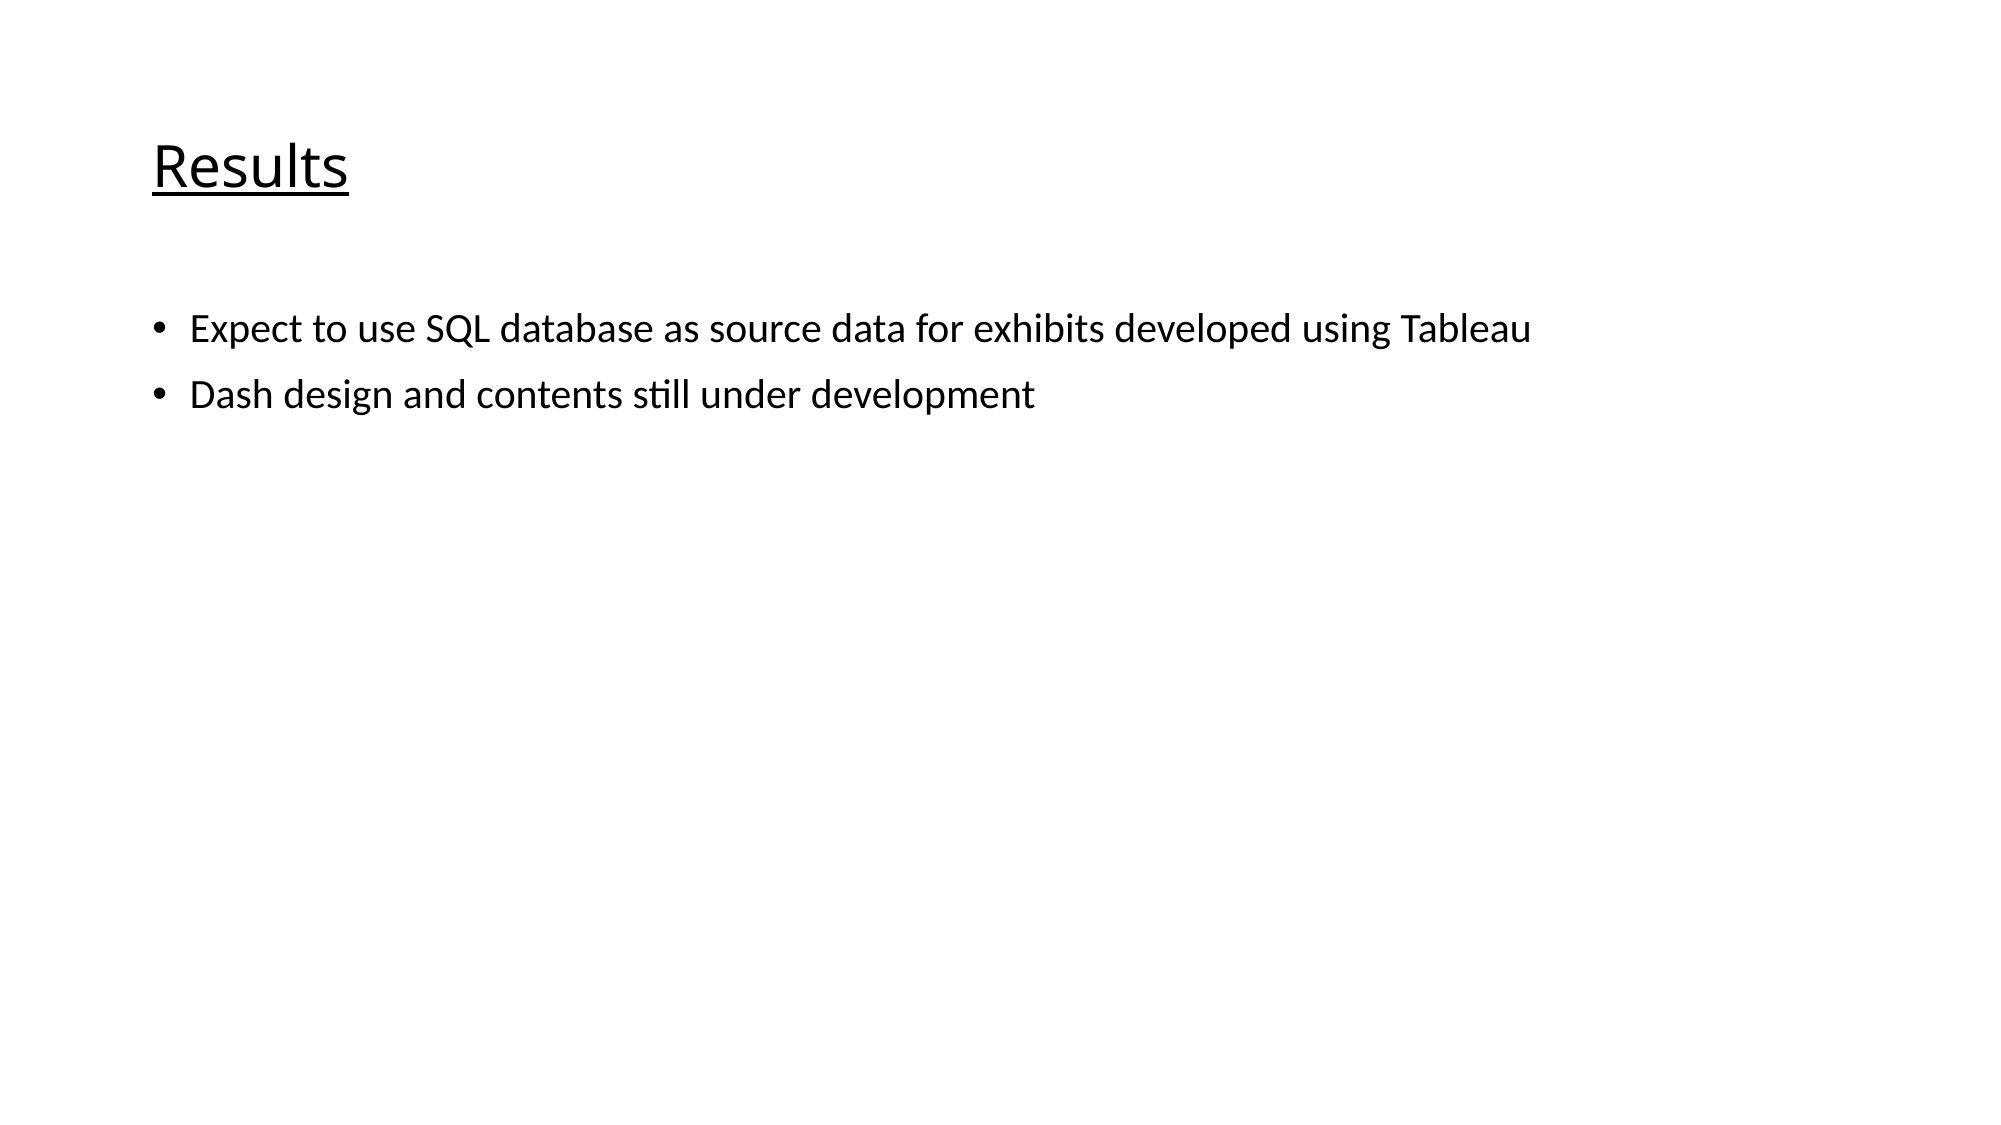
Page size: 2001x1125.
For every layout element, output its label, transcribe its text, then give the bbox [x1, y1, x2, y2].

title Results [137, 59, 1863, 278]
list Expect to use SQL database as source data for exhibits developed using Tableau Dash design and contents still under development [137, 299, 1863, 1014]
